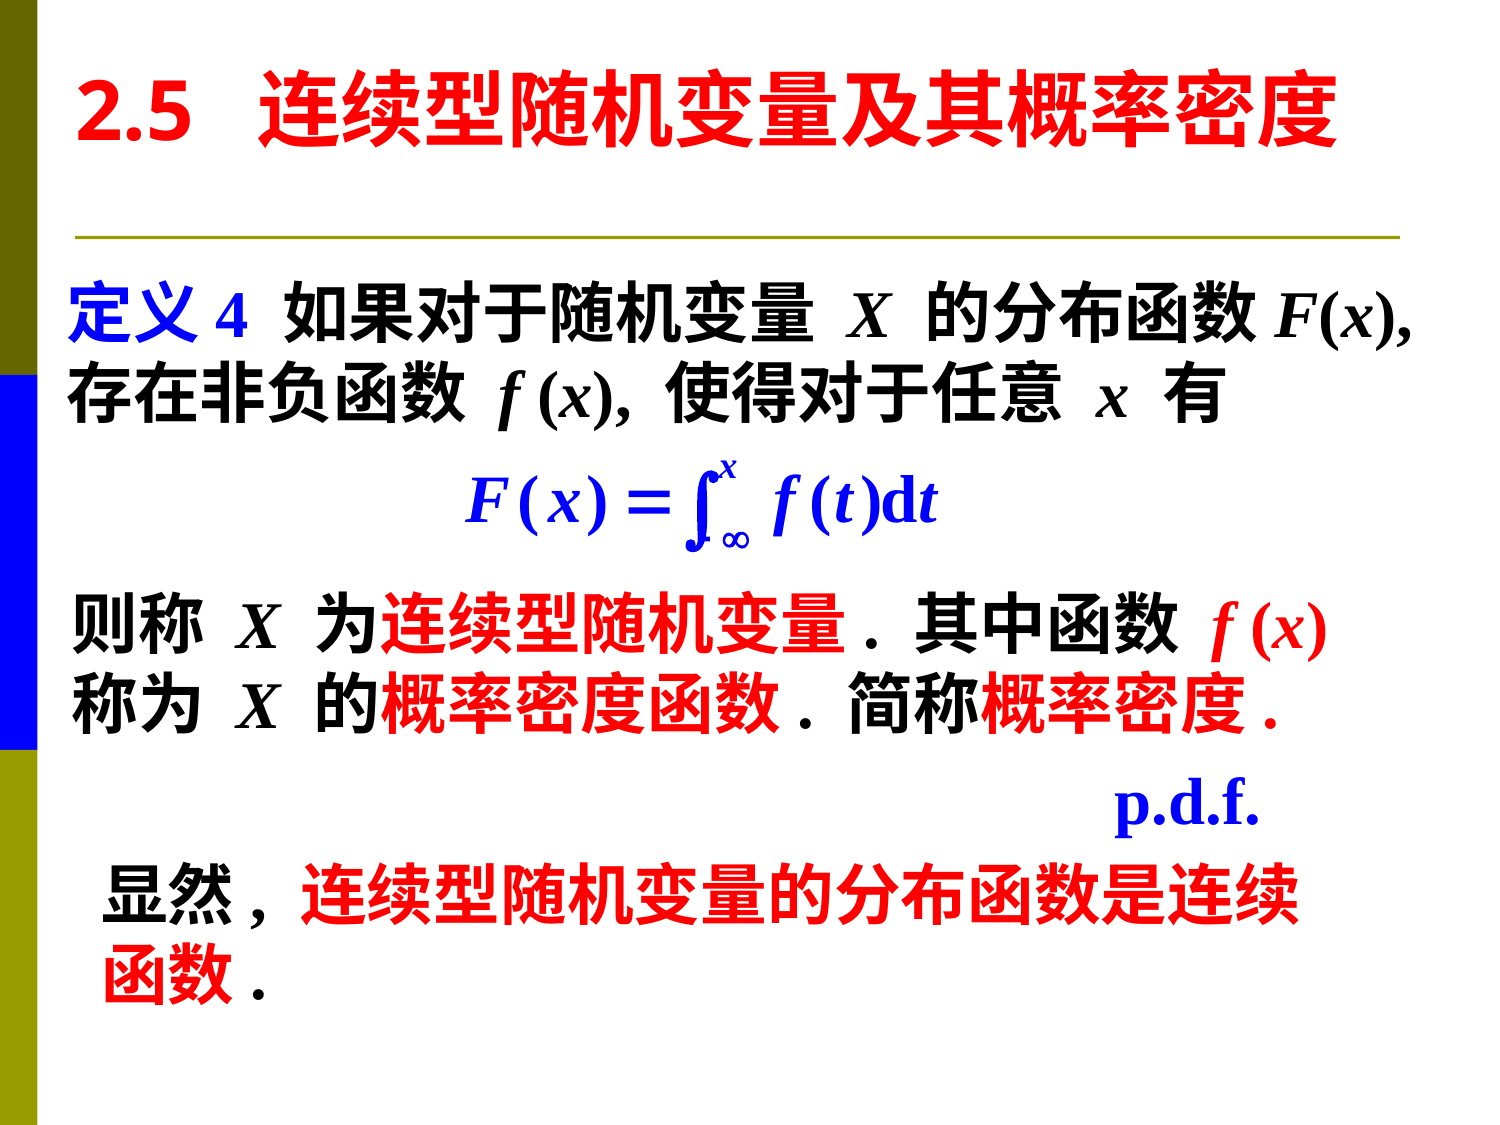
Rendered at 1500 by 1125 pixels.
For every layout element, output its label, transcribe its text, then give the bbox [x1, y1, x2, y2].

text_box 定义4 如果对于随机变量 X 的分布函数F(x), 存在非负函数 f (x), 使得对于任意 x 有 [51, 263, 1445, 439]
text_box 则称 X 为连续型随机变量. 其中函数 f (x) 称为 X 的概率密度函数. 简称概率密度. [57, 574, 1360, 749]
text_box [461, 444, 943, 555]
text_box p.d.f. [1100, 750, 1293, 846]
text_box 显然, 连续型随机变量的分布函数是连续 函数. [86, 845, 1332, 1021]
text_box 2.5 连续型随机变量及其概率密度 [60, 49, 1355, 164]
